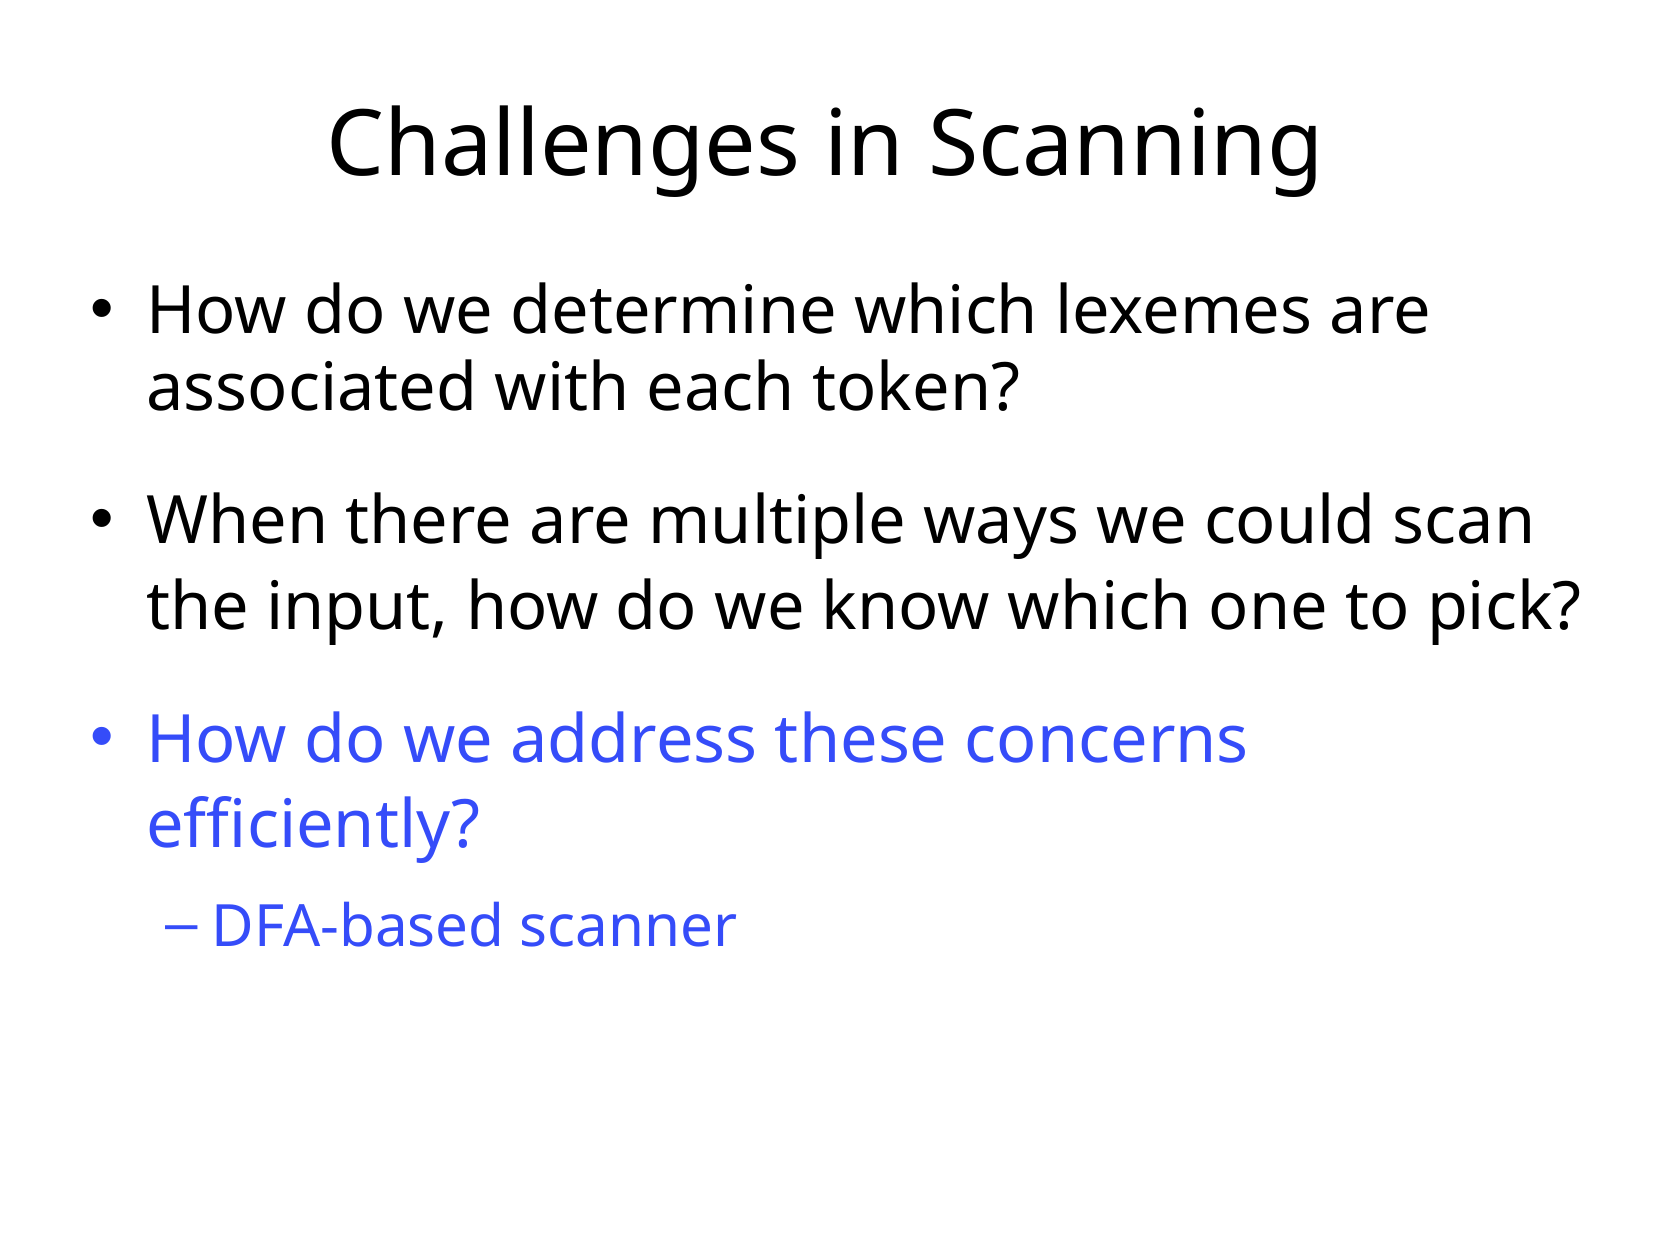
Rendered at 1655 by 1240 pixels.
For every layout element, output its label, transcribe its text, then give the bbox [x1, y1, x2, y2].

list How do we determine which lexemes are associated with each token? When there are multiple ways we could scan the input, how do we know which one to pick? How do we address these concerns efficiently? DFA-based scanner [75, 262, 1607, 1005]
title Challenges in Scanning [87, 45, 1565, 233]
